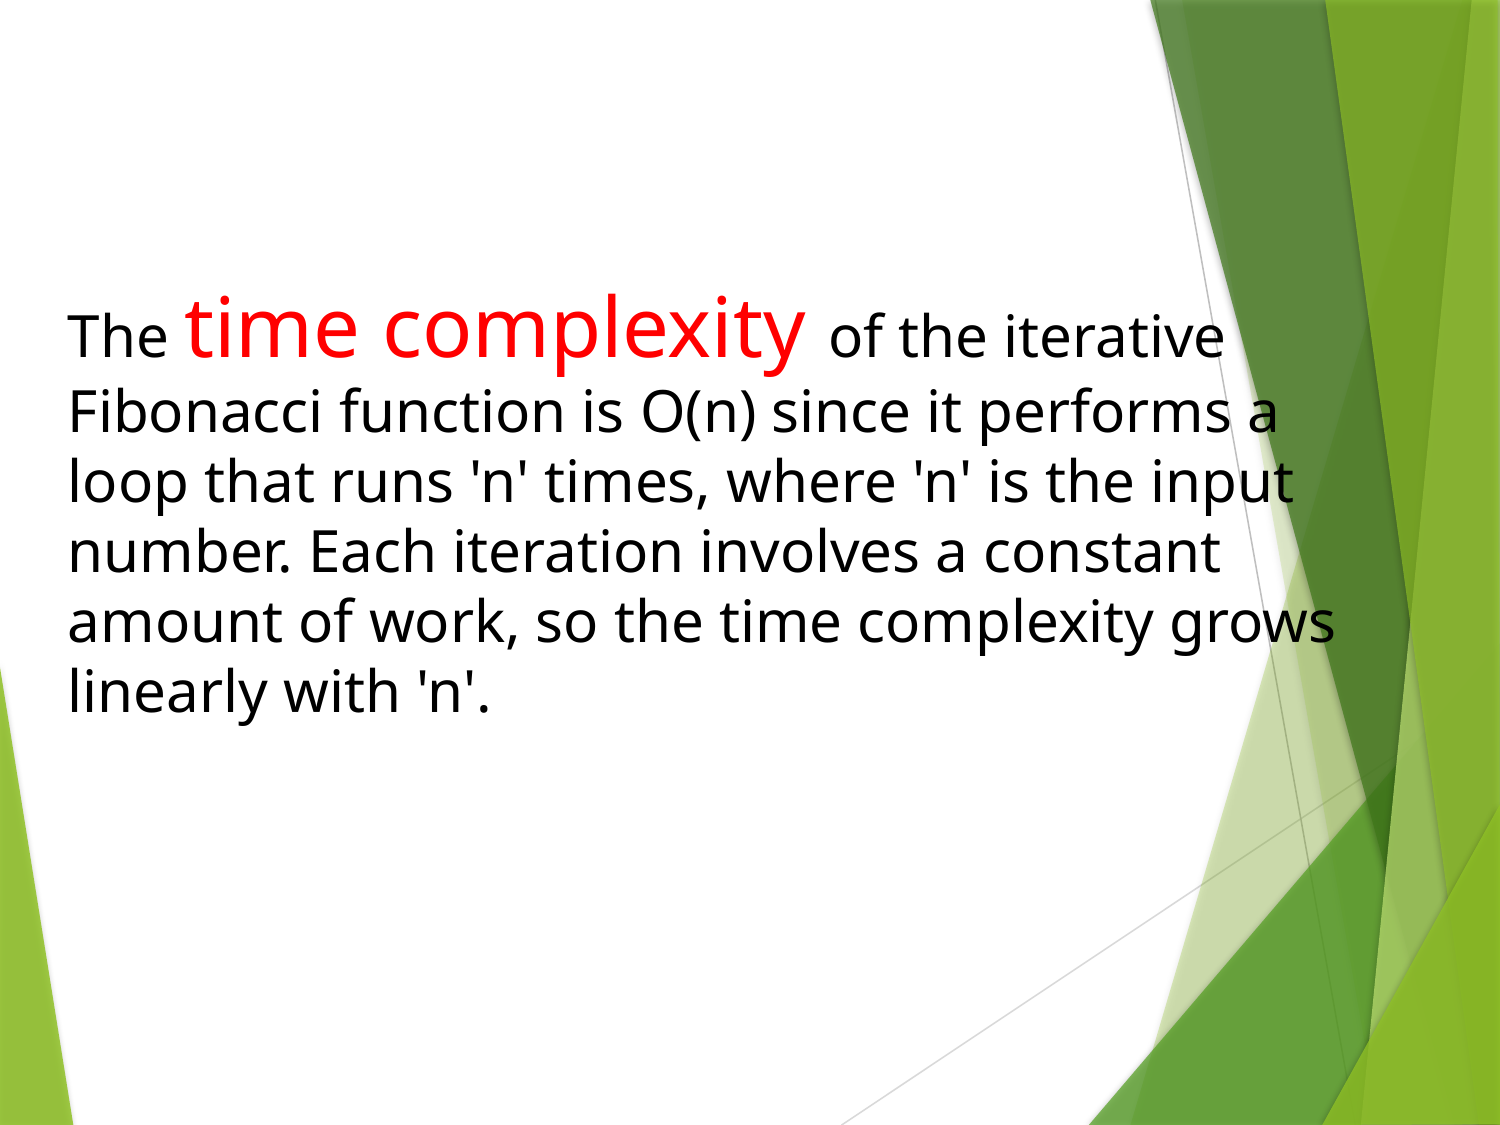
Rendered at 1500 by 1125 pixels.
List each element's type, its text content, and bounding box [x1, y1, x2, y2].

text_box The time complexity of the iterative Fibonacci function is O(n) since it performs a loop that runs 'n' times, where 'n' is the input number. Each iteration involves a constant amount of work, so the time complexity grows linearly with 'n'. [53, 267, 1412, 732]
